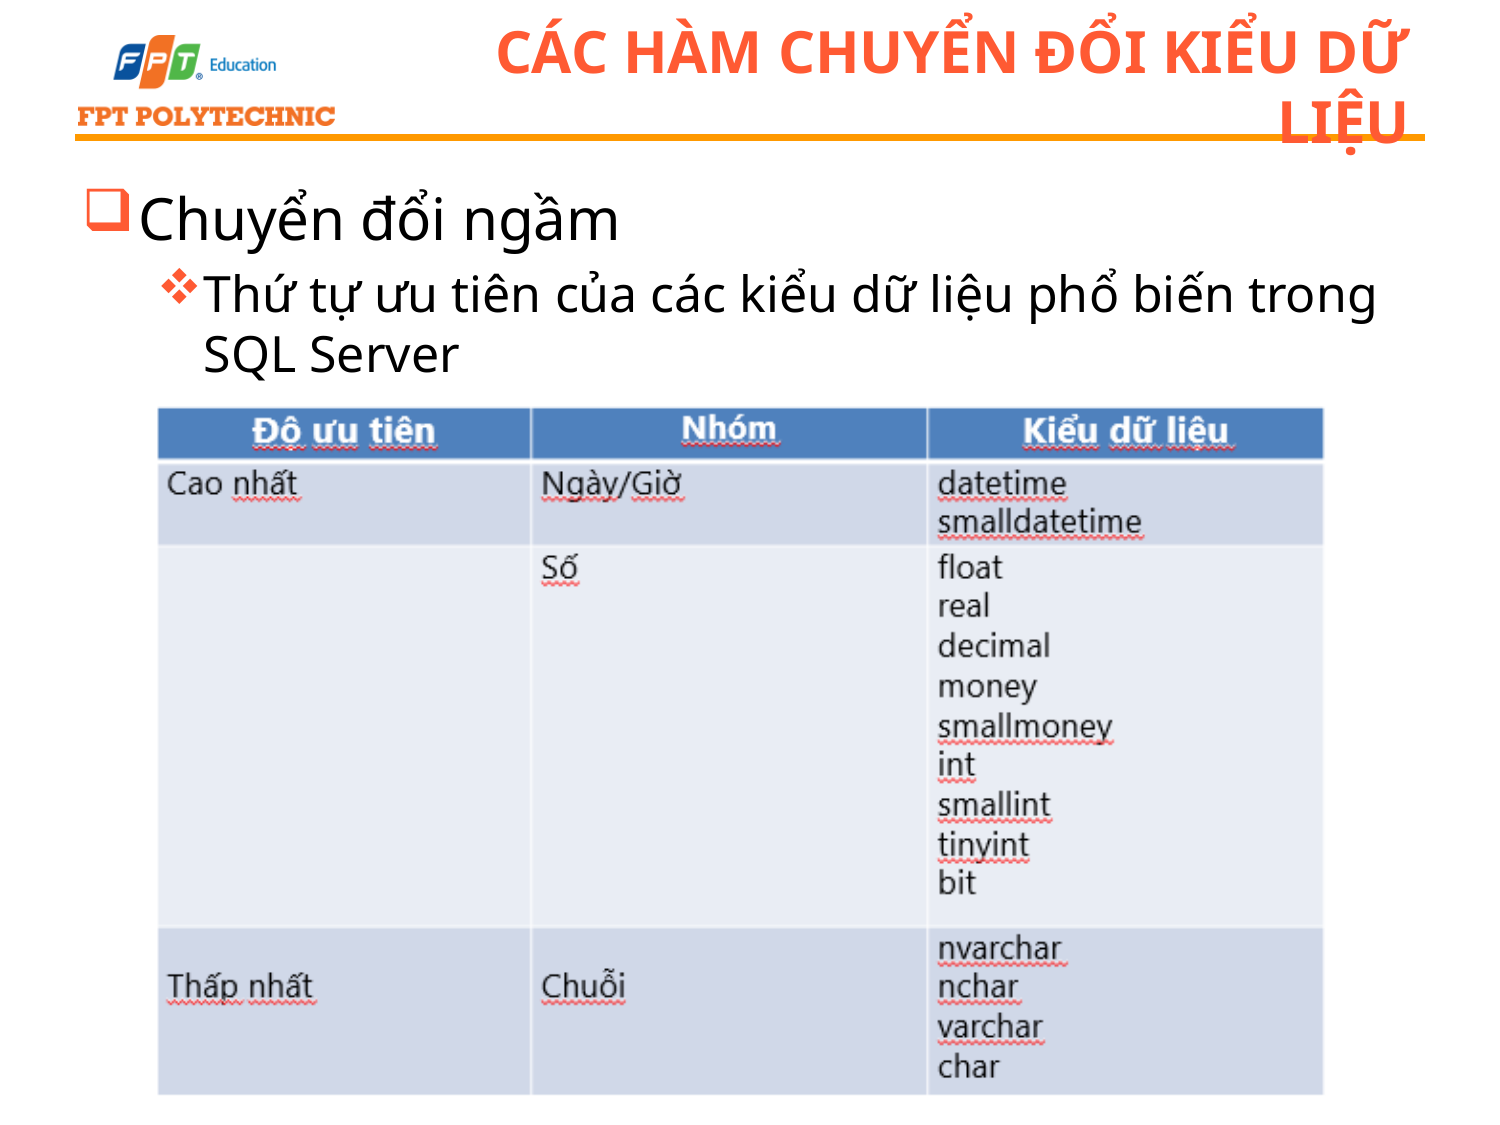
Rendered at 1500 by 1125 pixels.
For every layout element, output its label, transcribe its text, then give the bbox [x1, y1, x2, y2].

list Chuyển đổi ngầm Thứ tự ưu tiên của các kiểu dữ liệu phổ biến trong SQL Server [67, 174, 1417, 1038]
title Các hàm chuyển đổi kiểu dữ liệu [337, 45, 1425, 125]
picture [157, 404, 1327, 1102]
picture [78, 35, 338, 126]
